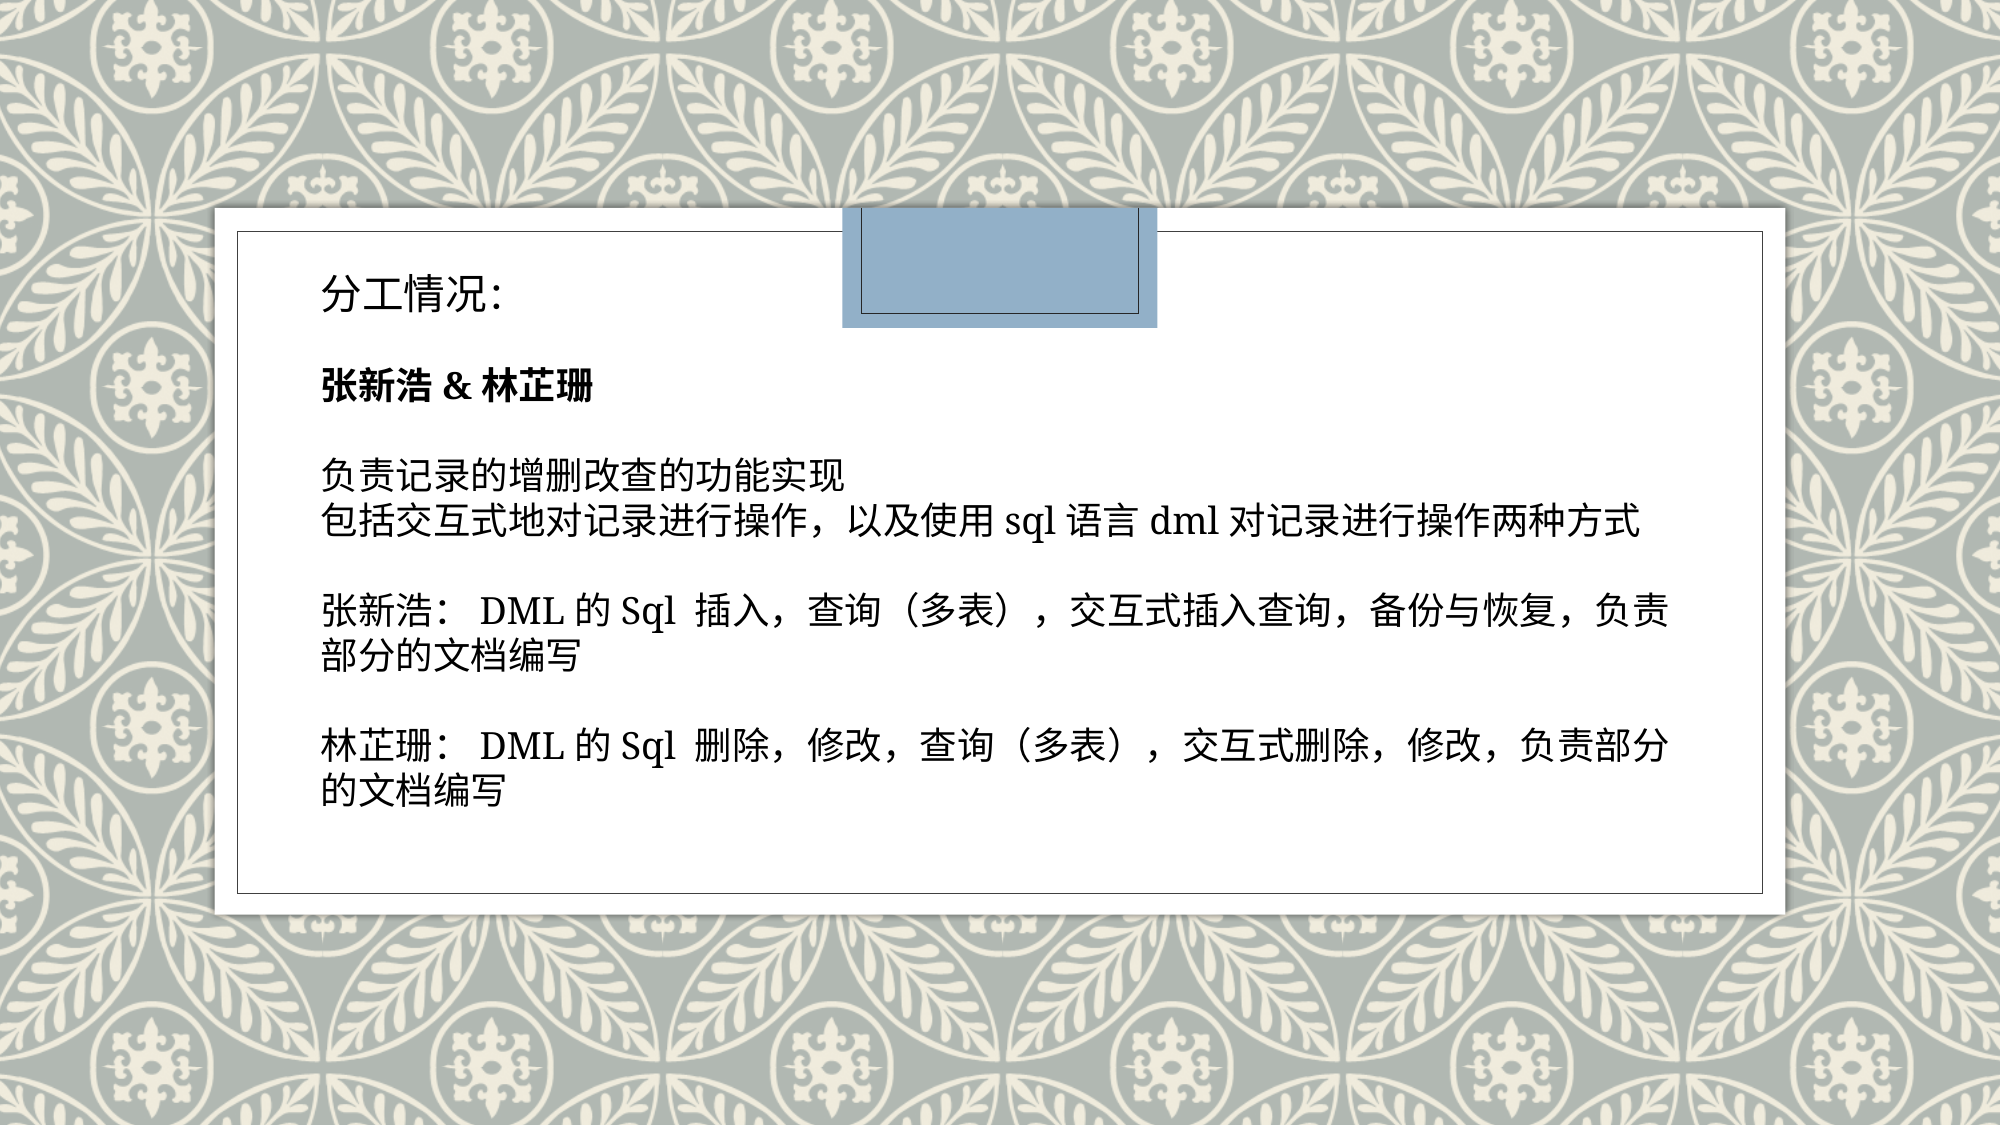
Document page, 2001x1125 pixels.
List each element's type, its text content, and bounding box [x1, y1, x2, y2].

text_box 张新浩&林芷珊 负责记录的增删改查的功能实现 包括交互式地对记录进行操作，以及使用sql语言dml对记录进行操作两种方式 张新浩：DML的Sql 插入，查询（多表），交互式插入查询，备份与恢复，负责部分的文档编写 林芷珊：DML的Sql 删除，修改，查询（多表），交互式删除，修改，负责部分的文档编写 [305, 354, 1687, 820]
text_box 分工情况： [305, 260, 596, 326]
